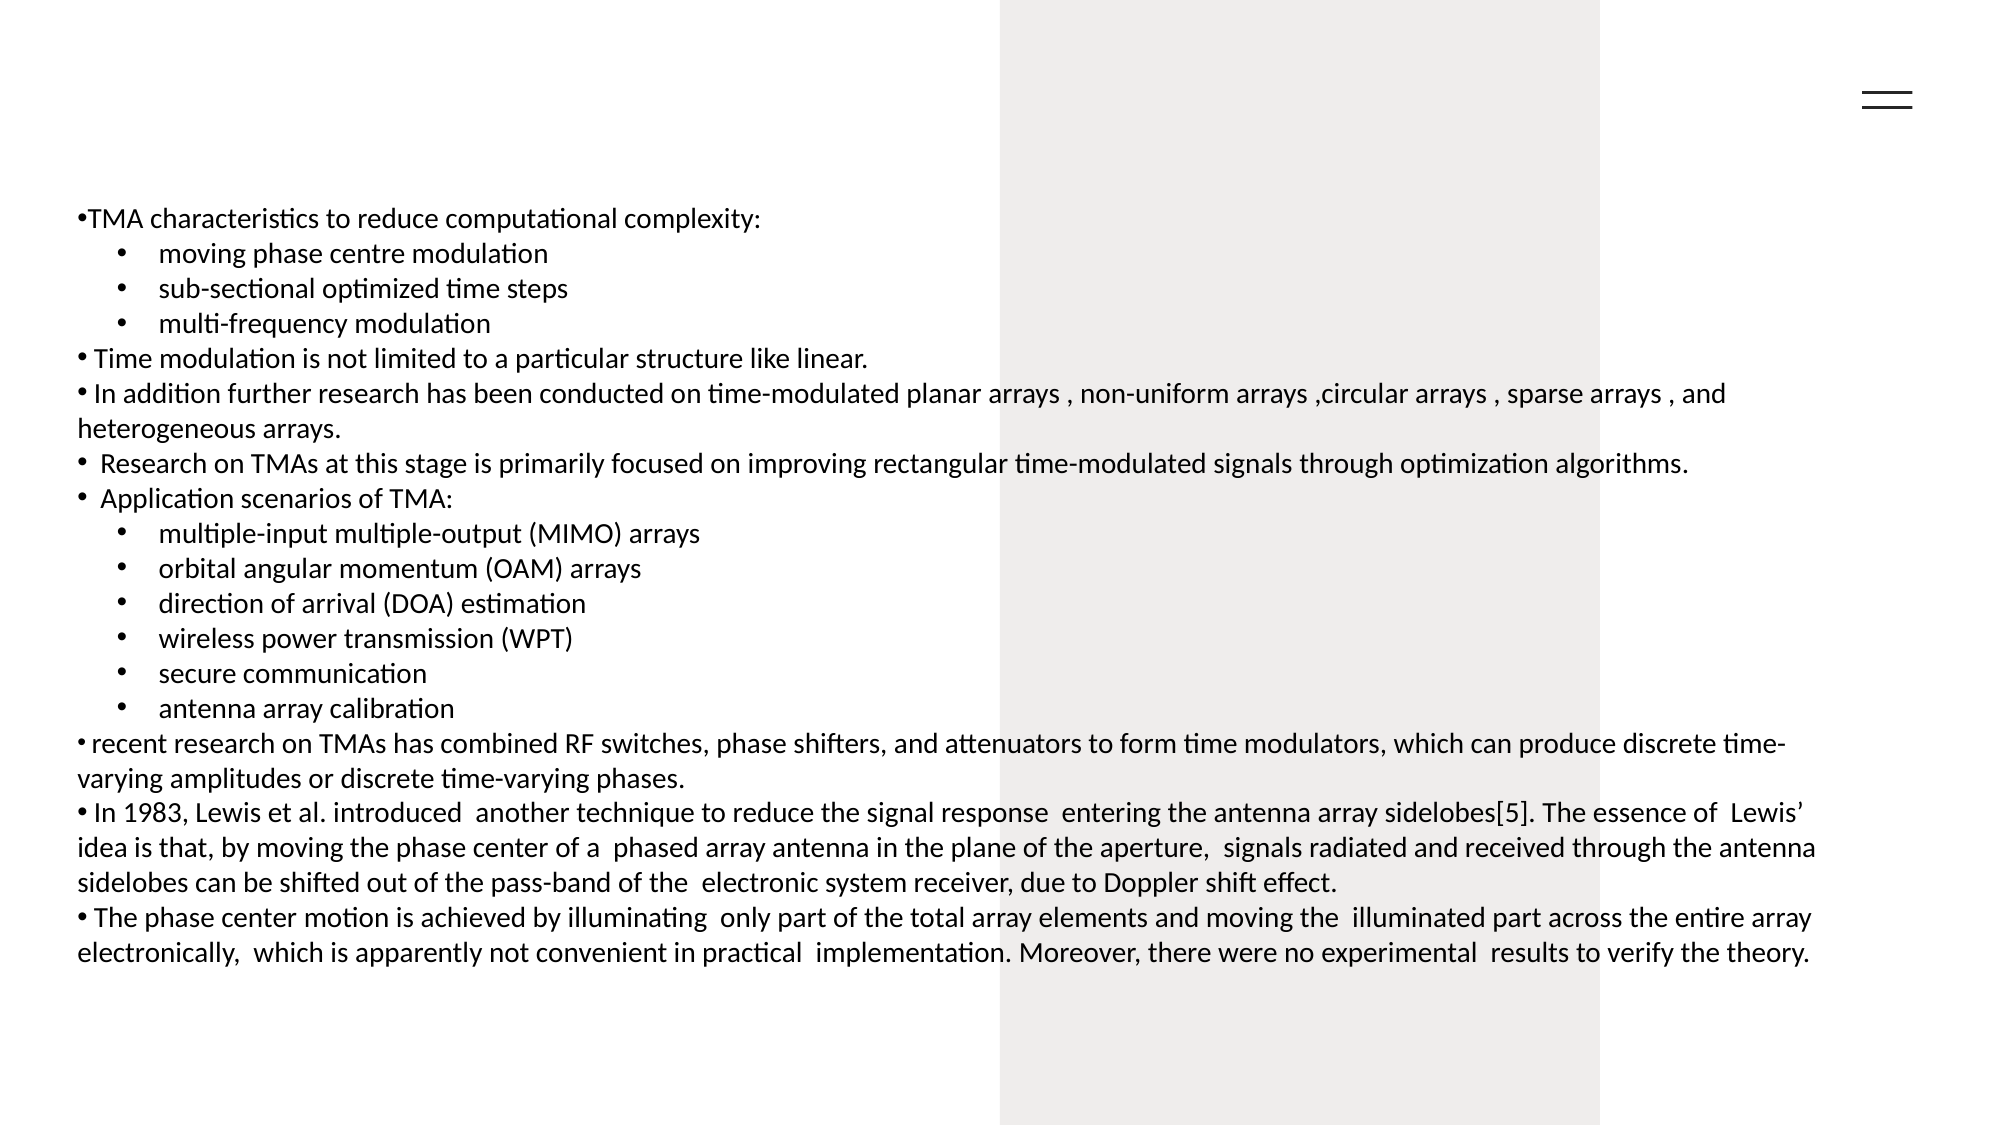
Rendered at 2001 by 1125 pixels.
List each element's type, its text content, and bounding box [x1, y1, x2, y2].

text_box TMA characteristics to reduce computational complexity: moving phase centre modulation sub-sectional optimized time steps multi-frequency modulation Time modulation is not limited to a particular structure like linear. In addition further research has been conducted on time-modulated planar arrays , non-uniform arrays ,circular arrays , sparse arrays , and heterogeneous arrays. Research on TMAs at this stage is primarily focused on improving rectangular time-modulated signals through optimization algorithms. Application scenarios of TMA: multiple-input multiple-output (MIMO) arrays orbital angular momentum (OAM) arrays direction of arrival (DOA) estimation wireless power transmission (WPT) secure communication antenna array calibration recent research on TMAs has combined RF switches, phase shifters, and attenuators to form time modulators, which can produce discrete time-varying amplitudes or discrete time-varying phases. In 1983, Lewis et al. introduced another technique to reduce the signal response entering the antenna array sidelobes[5]. The essence of Lewis’ idea is that, by moving the phase center of a phased array antenna in the plane of the aperture, signals radiated and received through the antenna sidelobes can be shifted out of the pass-band of the electronic system receiver, due to Doppler shift effect. The phase center motion is achieved by illuminating only part of the total array elements and moving the illuminated part across the entire array electronically, which is apparently not convenient in practical implementation. Moreover, there were no experimental results to verify the theory. [62, 192, 1863, 976]
